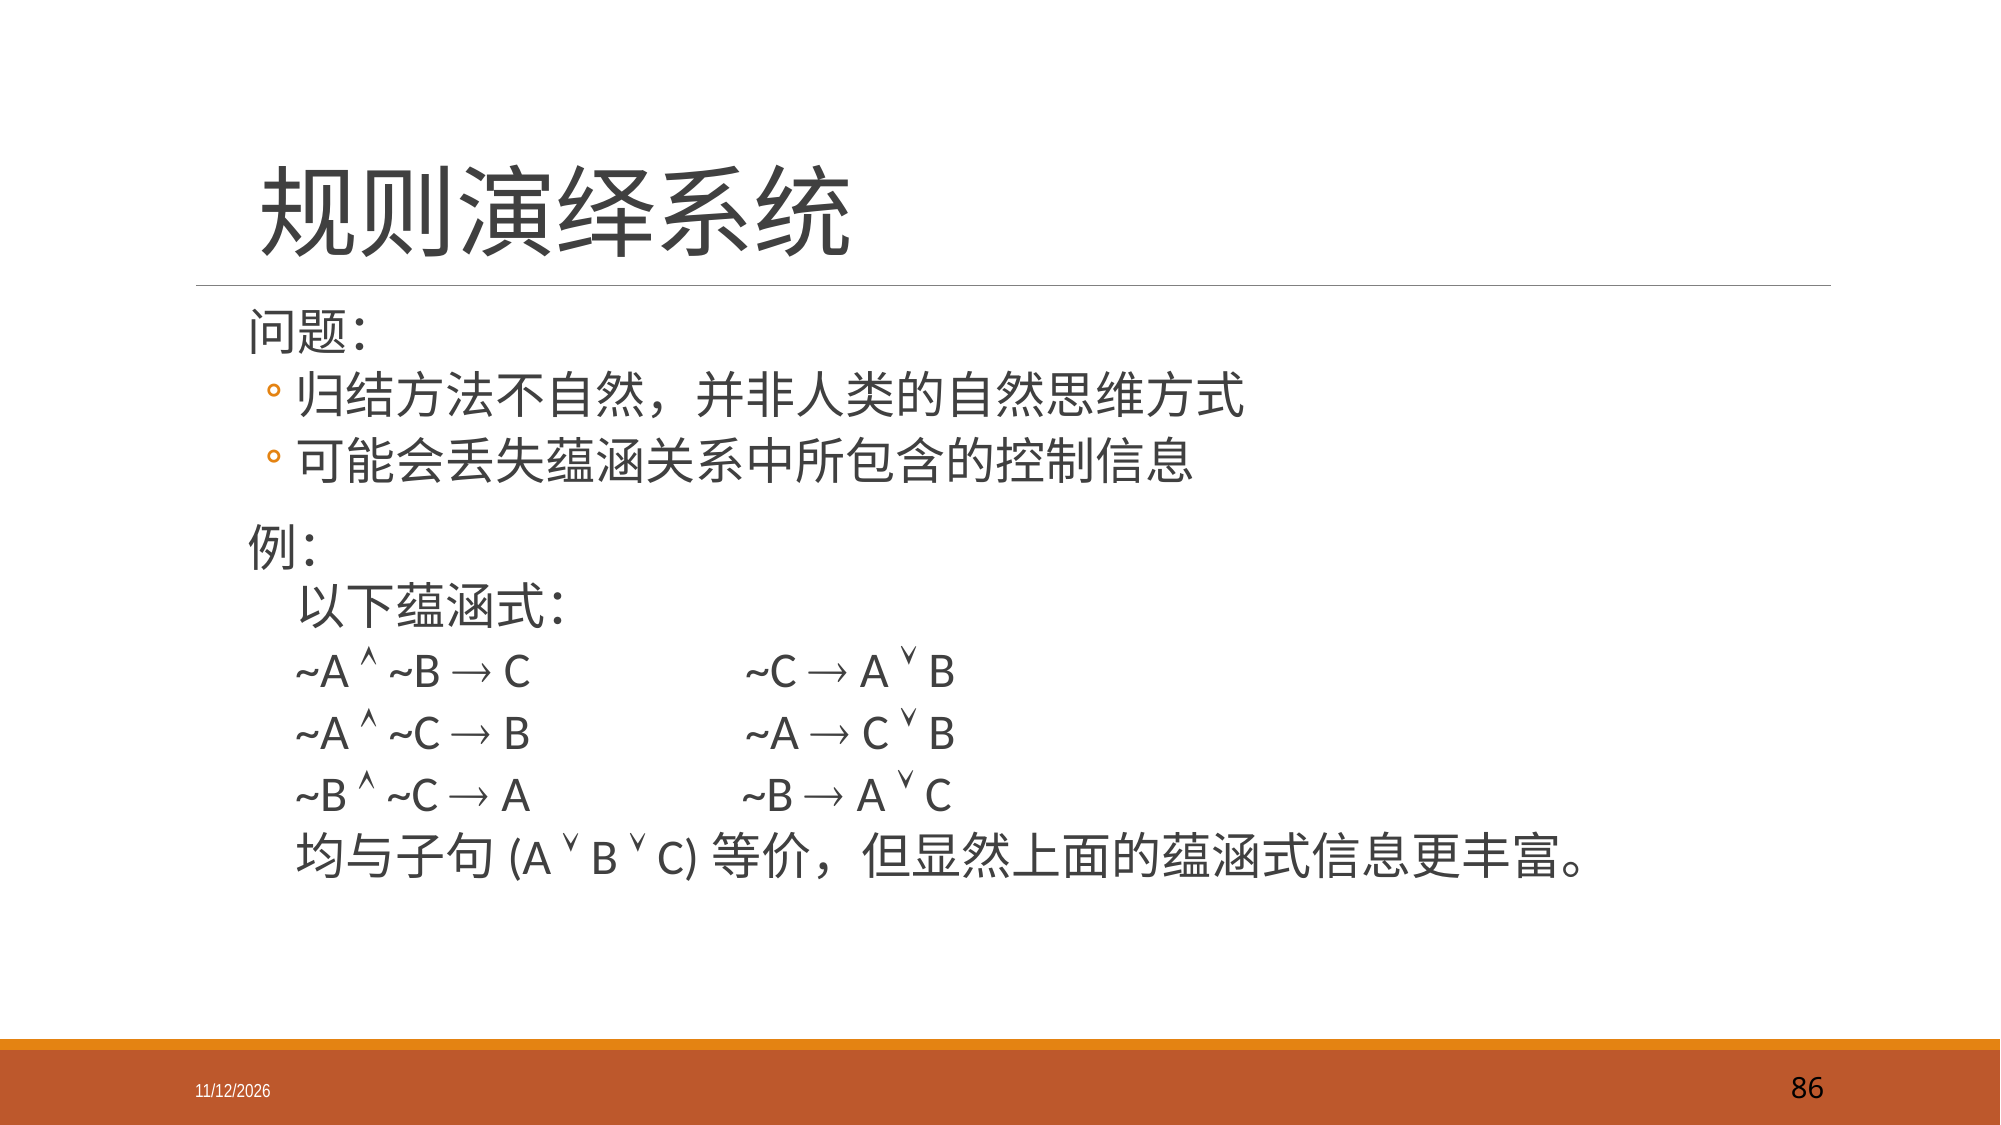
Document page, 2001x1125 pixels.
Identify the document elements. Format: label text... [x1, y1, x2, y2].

slide_number 86 [1624, 1059, 1840, 1120]
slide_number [180, 1059, 586, 1120]
title 规则演绎系统 [244, 152, 1519, 278]
list 问题： 归结方法不自然，并非人类的自然思维方式 可能会丢失蕴涵关系中所包含的控制信息 例： 以下蕴涵式： ~A  ~B  C ~C  A  B ~A  ~C  B ~A  C  B ~B  ~C  A ~B  A  C 均与子句(A  B  C)等价，但显然上面的蕴涵式信息更丰富。 [232, 299, 1840, 975]
